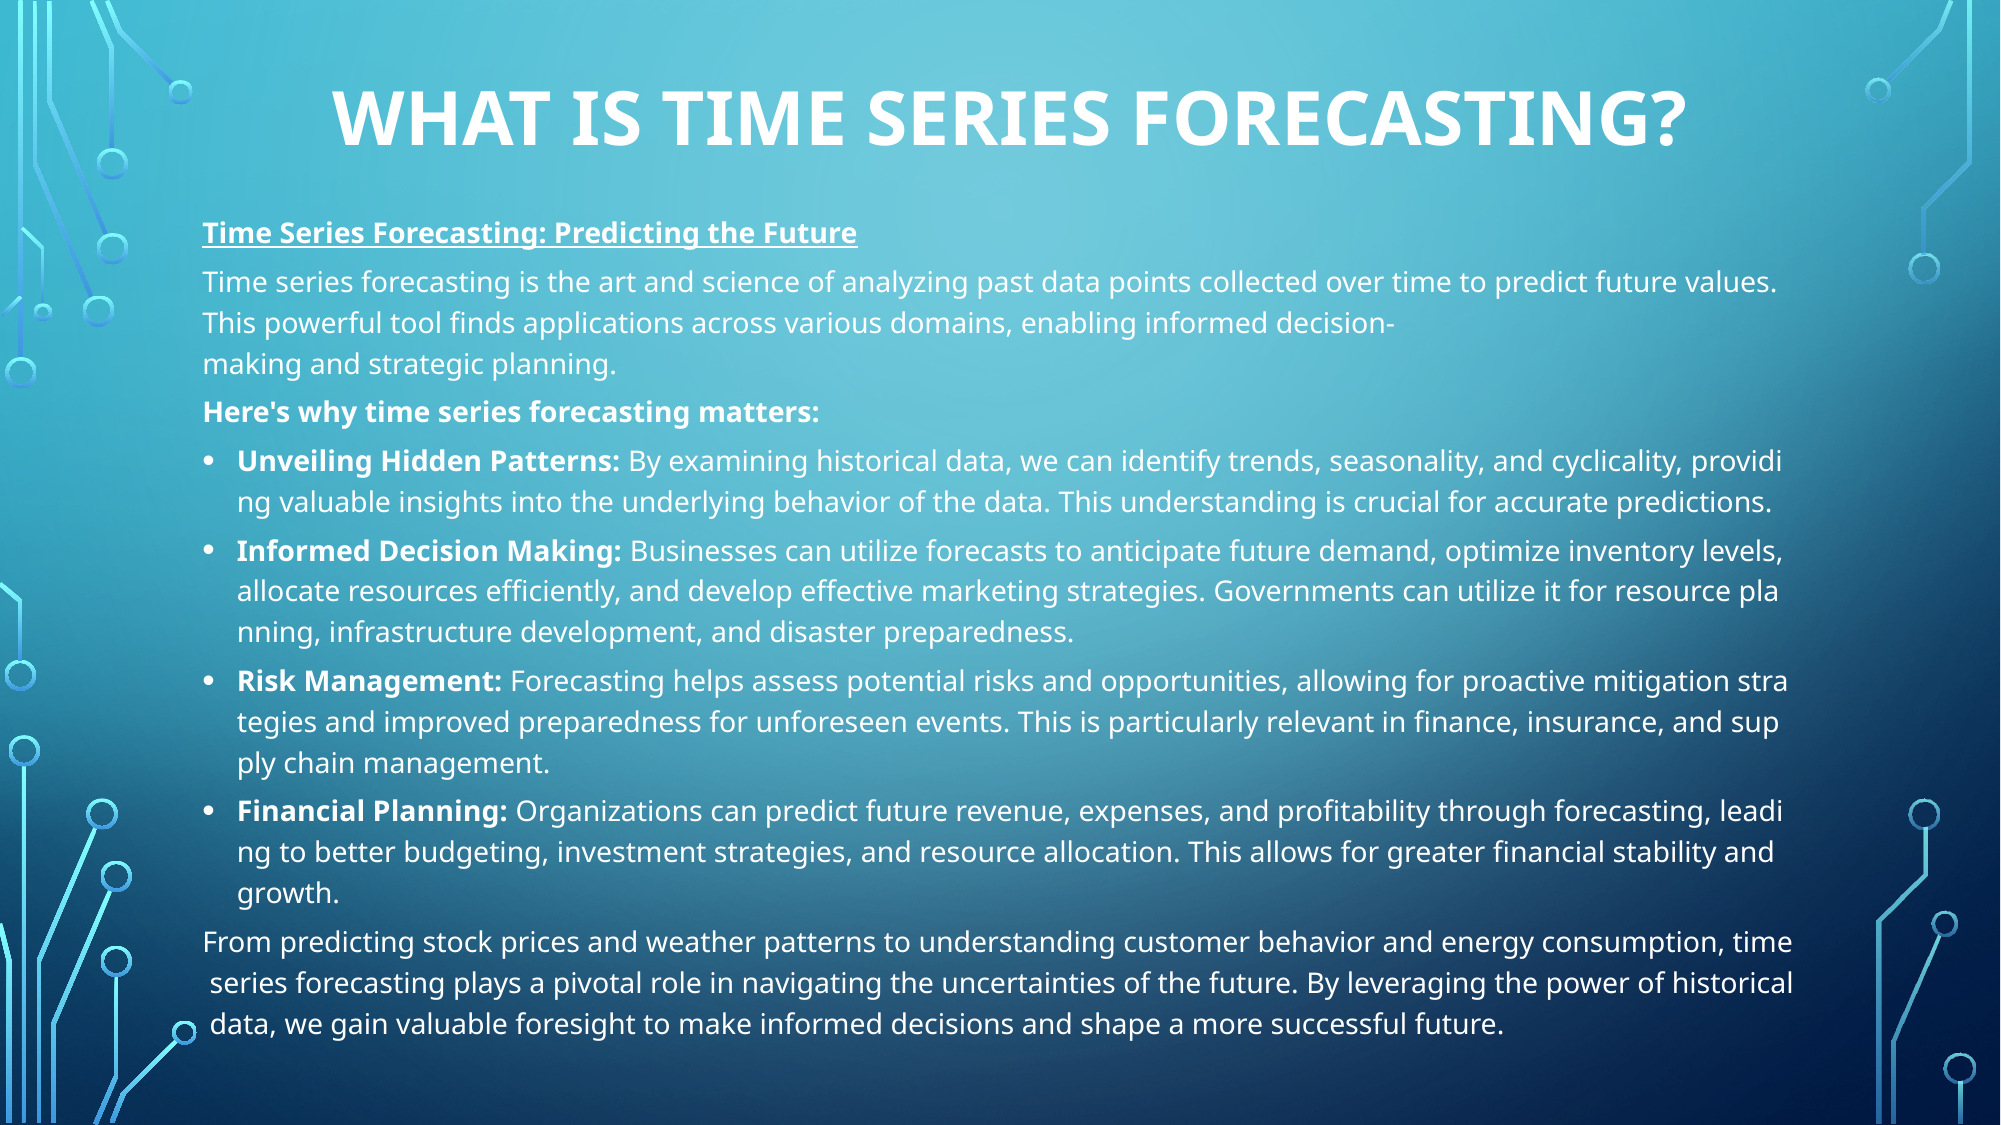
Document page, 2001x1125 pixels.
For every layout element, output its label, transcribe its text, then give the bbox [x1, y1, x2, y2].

list Time Series Forecasting: Predicting the Future Time series forecasting is the art and science of analyzing past data points collected over time to predict future values. This powerful tool finds applications across various domains, enabling informed decision-making and strategic planning. Here's why time series forecasting matters: Unveiling Hidden Patterns: By examining historical data, we can identify trends, seasonality, and cyclicality, providing valuable insights into the underlying behavior of the data. This understanding is crucial for accurate predictions. Informed Decision Making: Businesses can utilize forecasts to anticipate future demand, optimize inventory levels, allocate resources efficiently, and develop effective marketing strategies. Governments can utilize it for resource planning, infrastructure development, and disaster preparedness. Risk Management: Forecasting helps assess potential risks and opportunities, allowing for proactive mitigation strategies and improved preparedness for unforeseen events. This is particularly relevant in finance, insurance, and supply chain management. Financial Planning: Organizations can predict future revenue, expenses, and profitability through forecasting, leading to better budgeting, investment strategies, and resource allocation. This allows for greater financial stability and growth. From predicting stock prices and weather patterns to understanding customer behavior and energy consumption, time series forecasting plays a pivotal role in navigating the uncertainties of the future. By leveraging the power of historical data, we gain valuable foresight to make informed decisions and shape a more successful future. [187, 201, 1813, 1098]
title What is Time Series Forecasting? [198, 0, 1824, 243]
